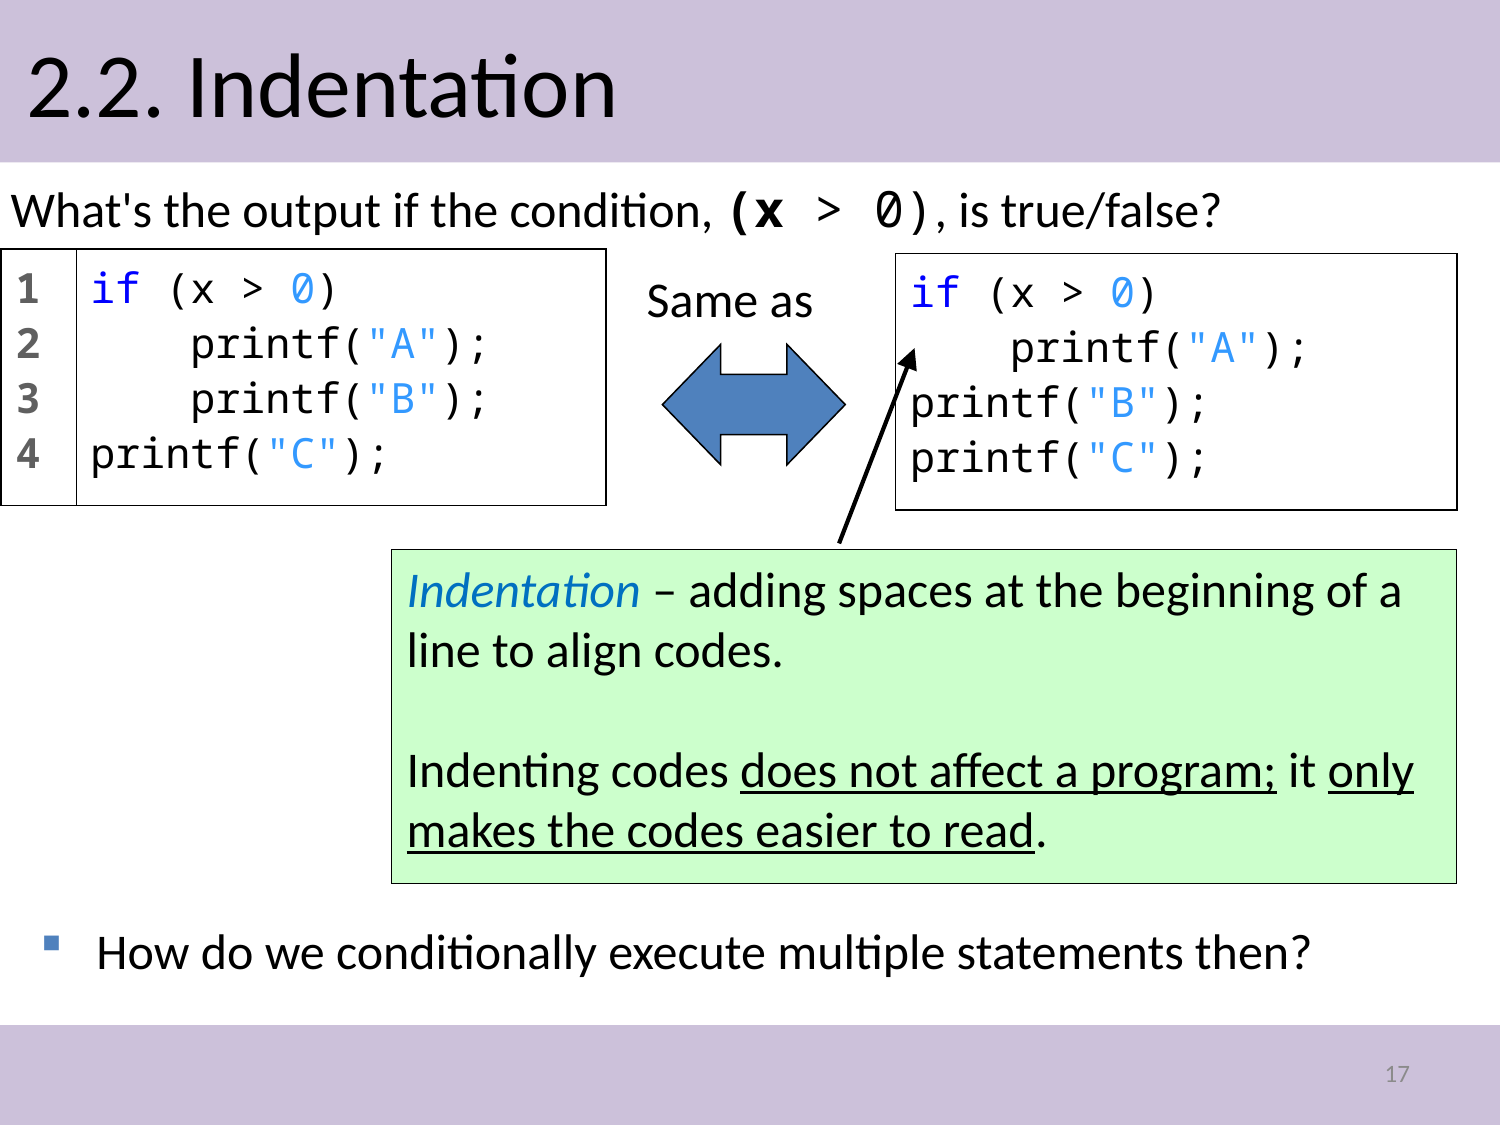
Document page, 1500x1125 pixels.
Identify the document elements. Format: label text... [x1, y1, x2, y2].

text_box What's the output if the condition, (x > 0), is true/false? [0, 169, 1500, 245]
slide_number 17 [1074, 1042, 1425, 1103]
text_box if (x > 0) printf("A"); printf("B"); printf("C"); [77, 249, 606, 506]
text_box 1 2 3 4 [0, 249, 77, 506]
list Indentation – adding spaces at the beginning of a line to align codes. Indenting codes does not affect a program; it only makes the codes easier to read. [391, 549, 1457, 884]
text_box [662, 344, 846, 465]
text_box Same as [631, 259, 829, 335]
text_box [838, 348, 917, 544]
text_box if (x > 0) printf("A"); printf("B"); printf("C"); [895, 253, 1458, 511]
text_box How do we conditionally execute multiple statements then? [25, 912, 1469, 1004]
title 2.2. Indentation [11, 12, 1457, 150]
